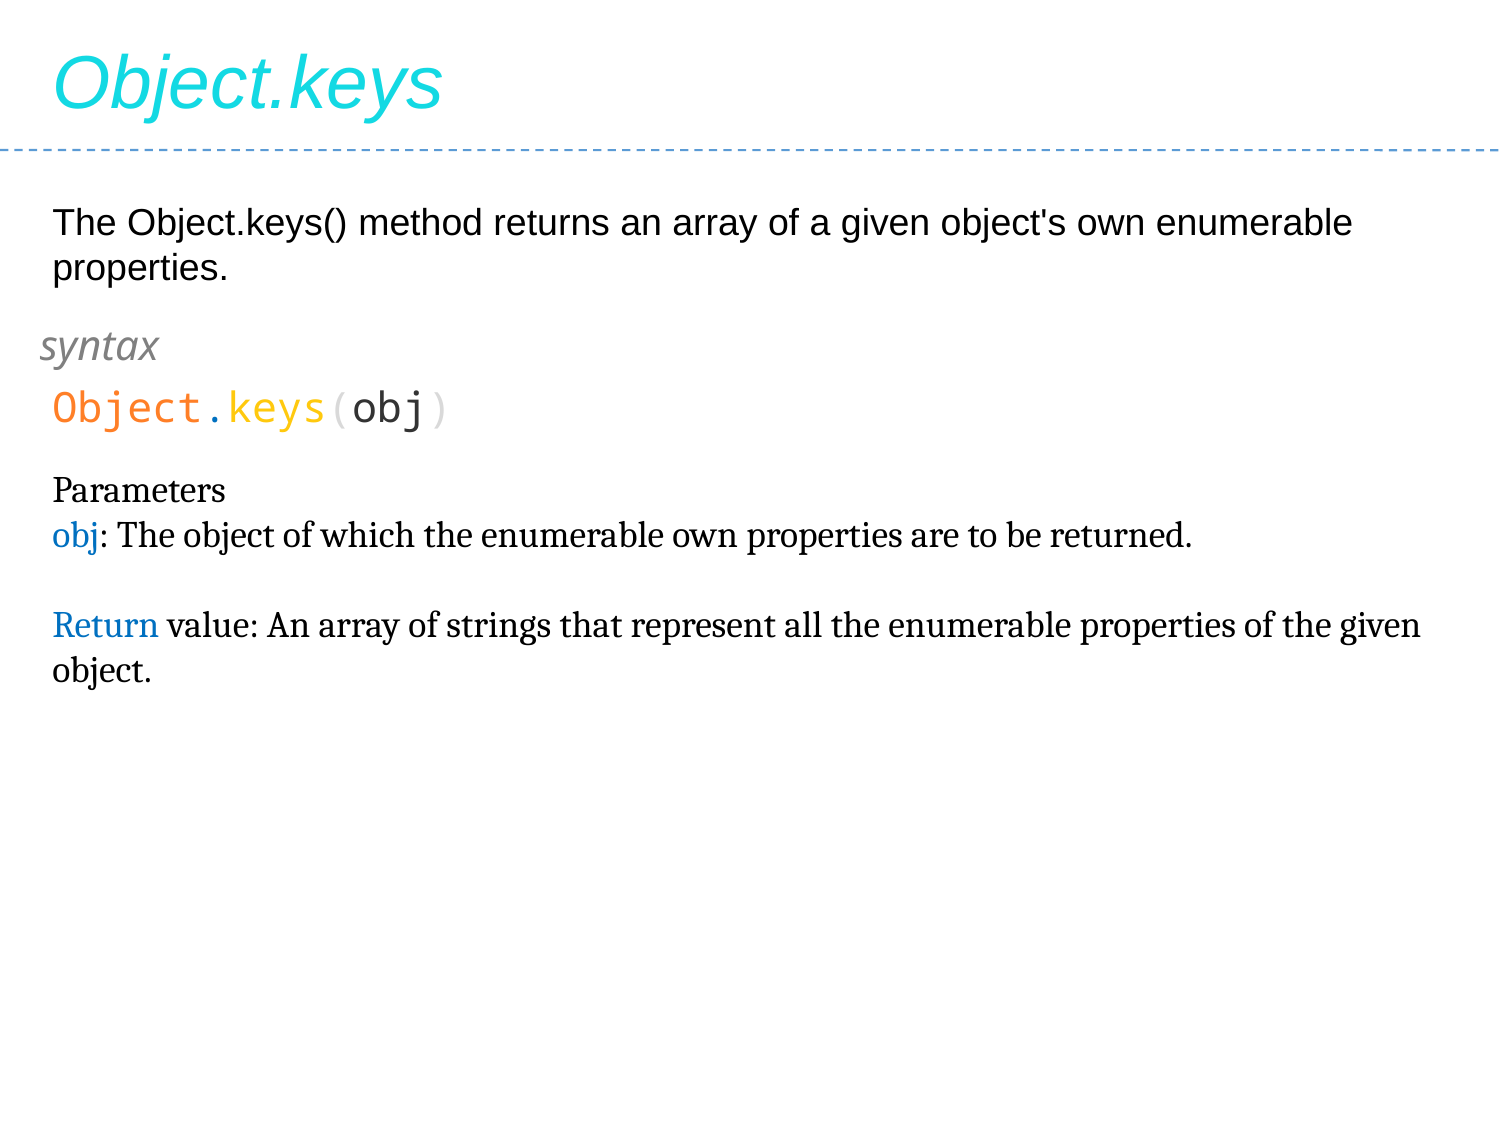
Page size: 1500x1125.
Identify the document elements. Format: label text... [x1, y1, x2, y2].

text_box The Object.keys() method returns an array of a given object's own enumerable properties. [37, 190, 1450, 296]
text_box syntax [24, 311, 1475, 377]
text_box Object.keys(obj) [37, 373, 1463, 439]
text_box Parameters obj: The object of which the enumerable own properties are to be returned. Return value: An array of strings that represent all the enumerable properties of the given object. [37, 457, 1463, 698]
text_box Object.keys [37, 26, 1450, 131]
